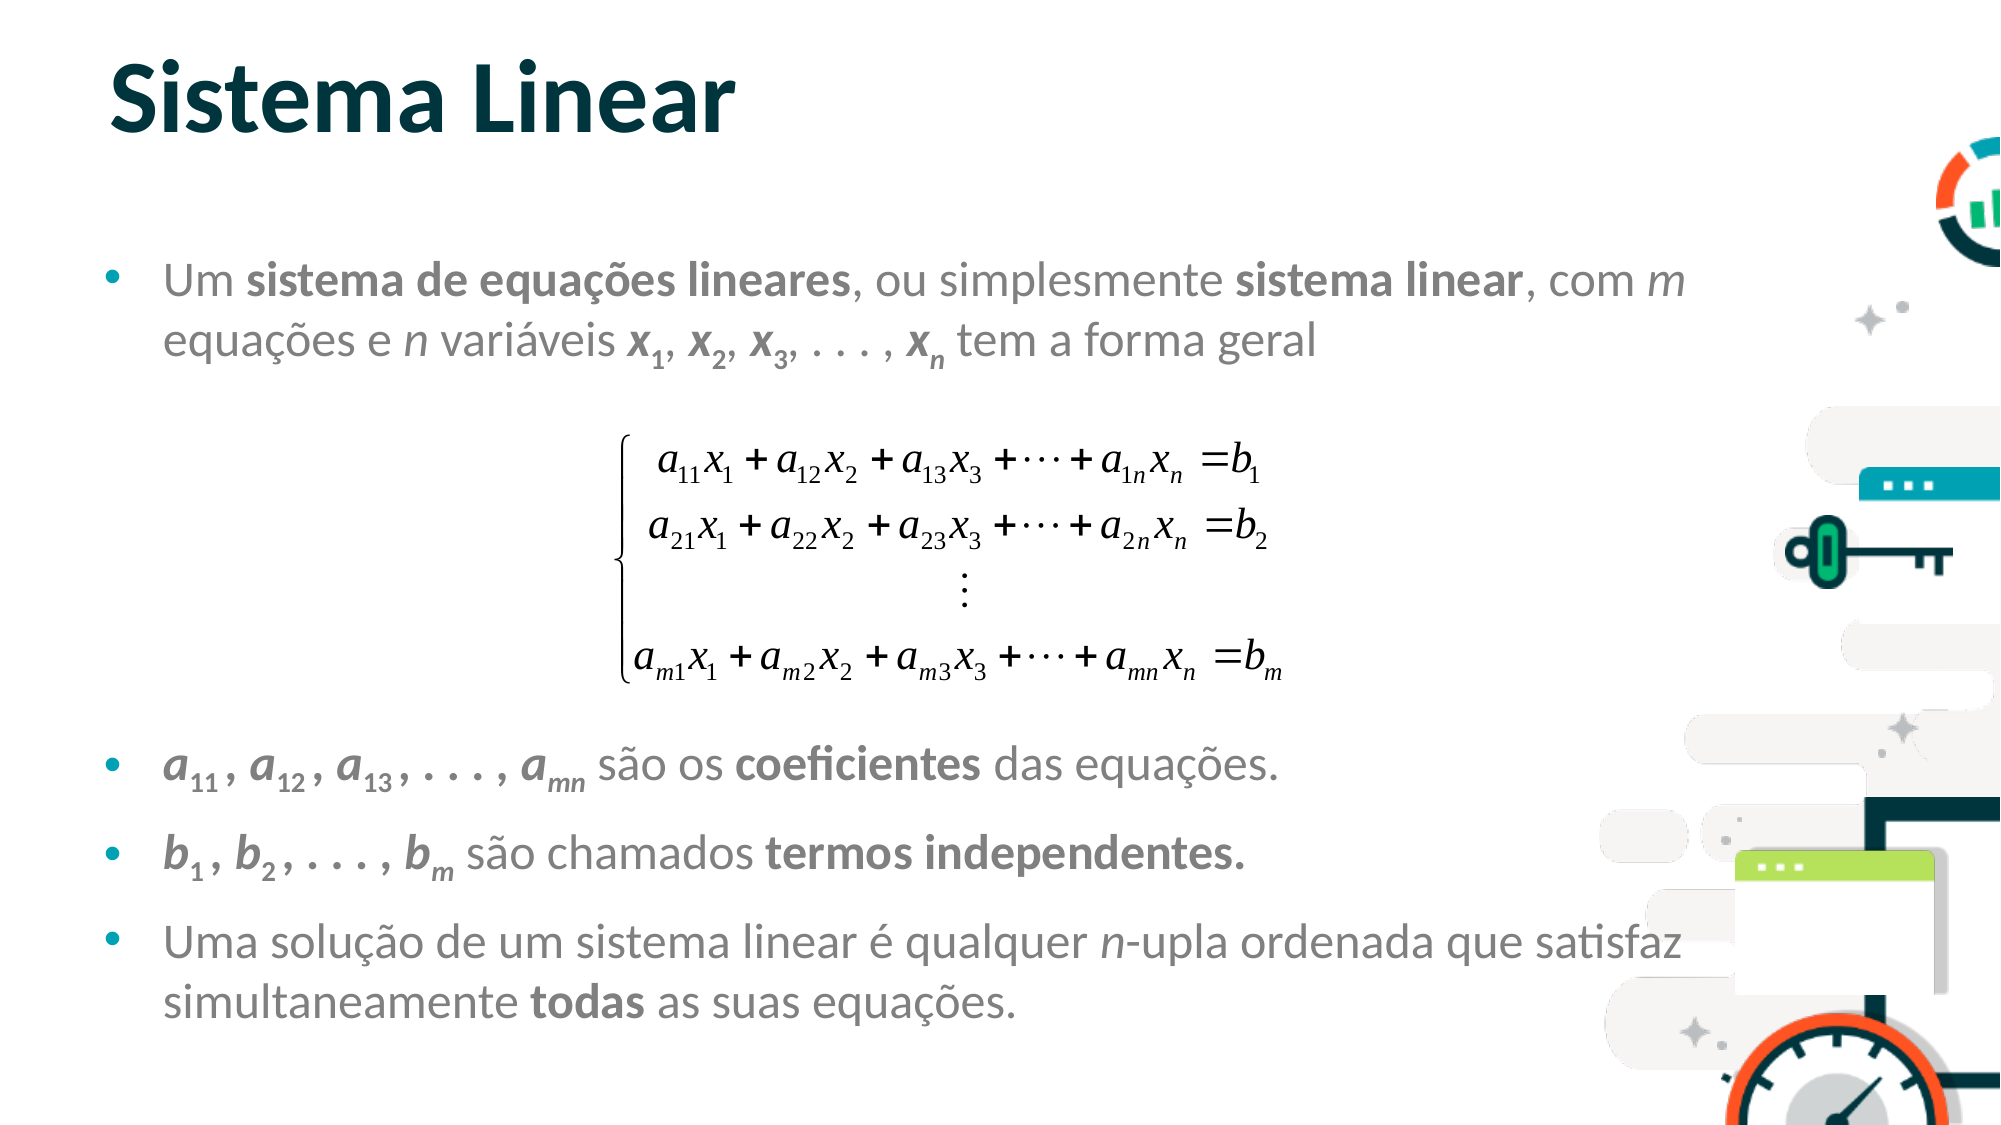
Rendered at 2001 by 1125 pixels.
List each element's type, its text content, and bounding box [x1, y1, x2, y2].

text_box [604, 424, 1294, 695]
picture [1854, 304, 1886, 336]
title Sistema Linear [94, 0, 1892, 199]
subtitle Um sistema de equações lineares, ou simplesmente sistema linear, com m equações e n variáveis x1, x2, x3, . . . , xn tem a forma geral a11 , a12 , a13 , . . . , amn são os coeficientes das equações. b1 , b2 , . . . , bm são chamados termos independentes. Uma solução de um sistema linear é qualquer n-upla ordenada que satisfaz simultaneamente todas as suas equações. [89, 249, 1829, 1025]
picture [1896, 301, 1909, 313]
picture [1936, 137, 2000, 267]
picture [1599, 406, 2000, 1125]
